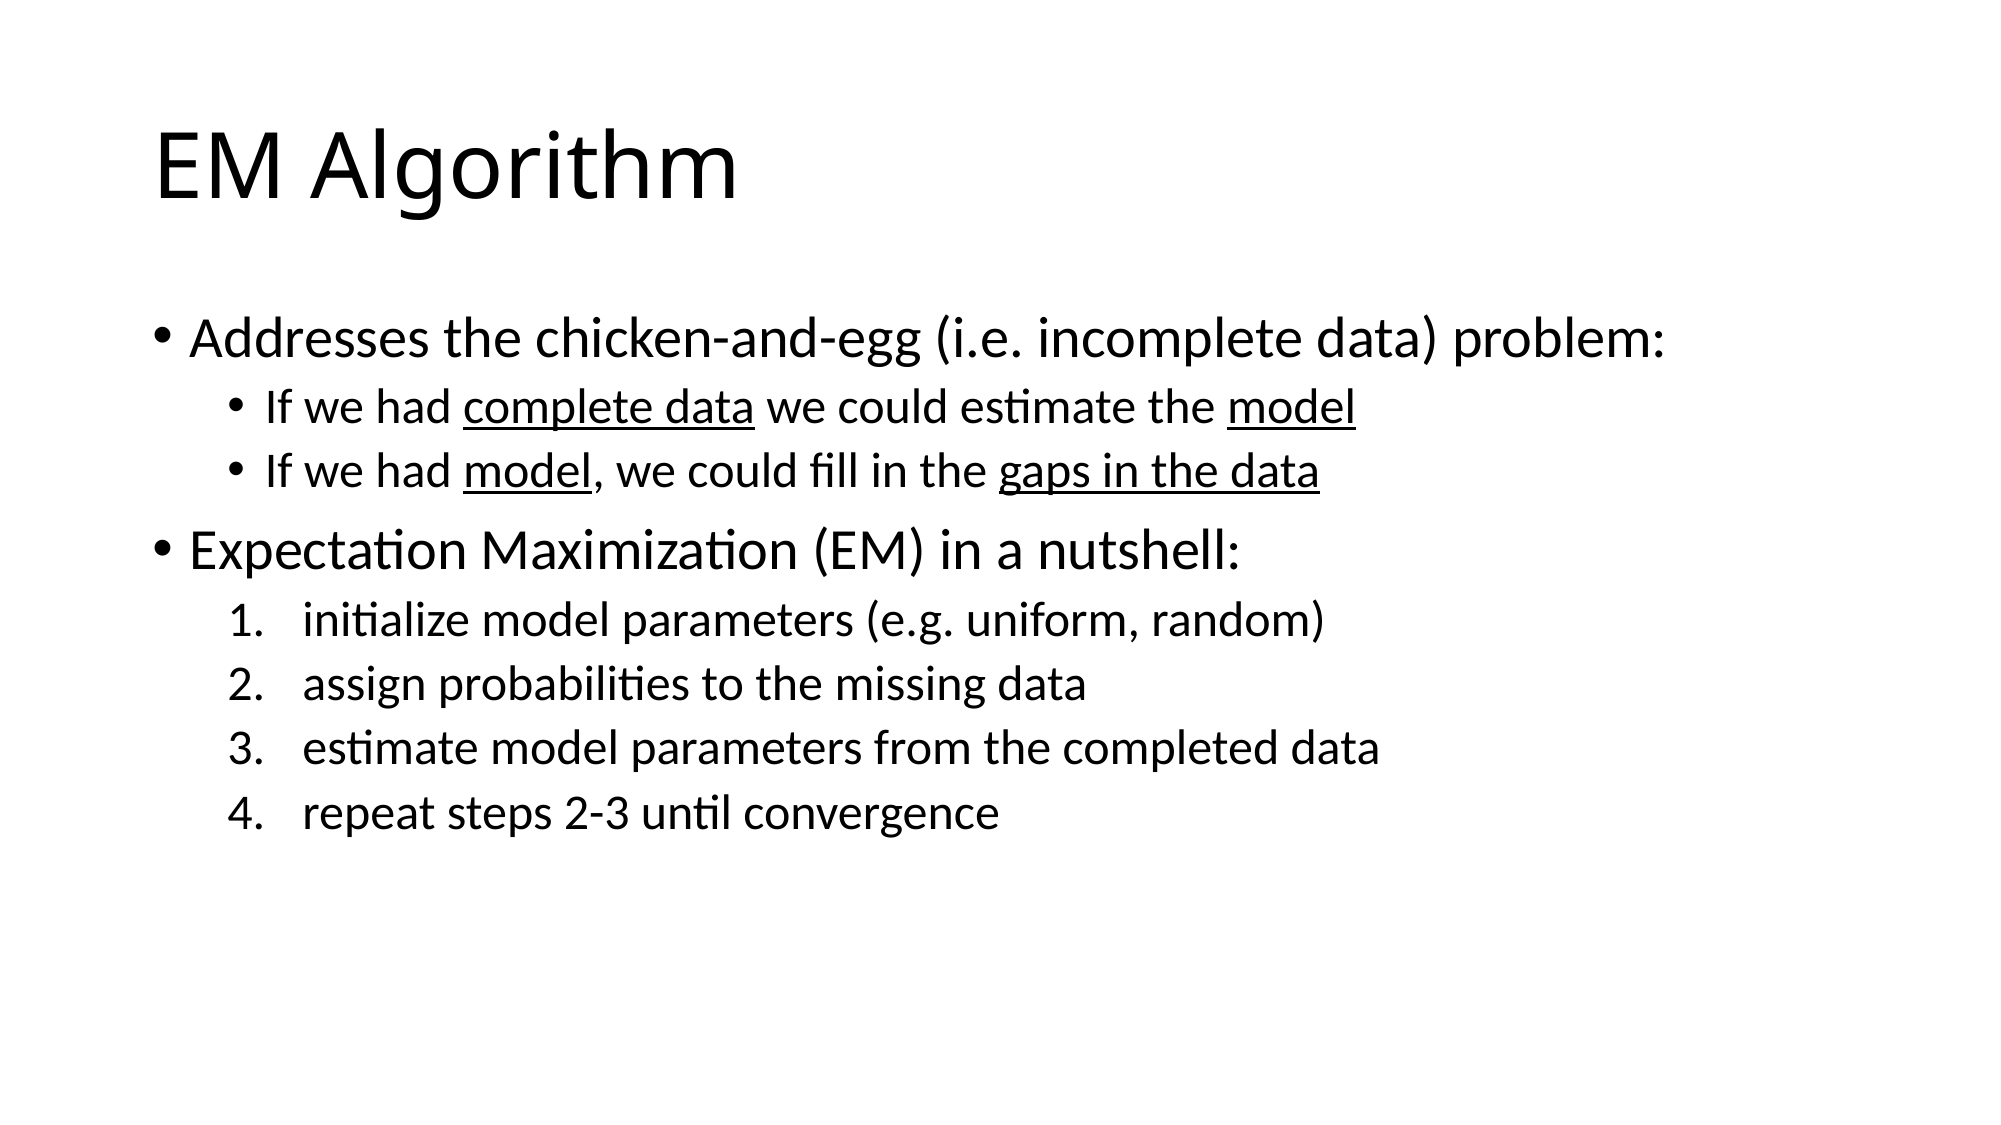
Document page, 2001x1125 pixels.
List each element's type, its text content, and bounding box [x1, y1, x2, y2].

list Addresses the chicken-and-egg (i.e. incomplete data) problem: If we had complete data we could estimate the model If we had model, we could fill in the gaps in the data Expectation Maximization (EM) in a nutshell: initialize model parameters (e.g. uniform, random) assign probabilities to the missing data estimate model parameters from the completed data repeat steps 2-3 until convergence [137, 299, 1863, 1014]
title EM Algorithm [137, 59, 1863, 278]
